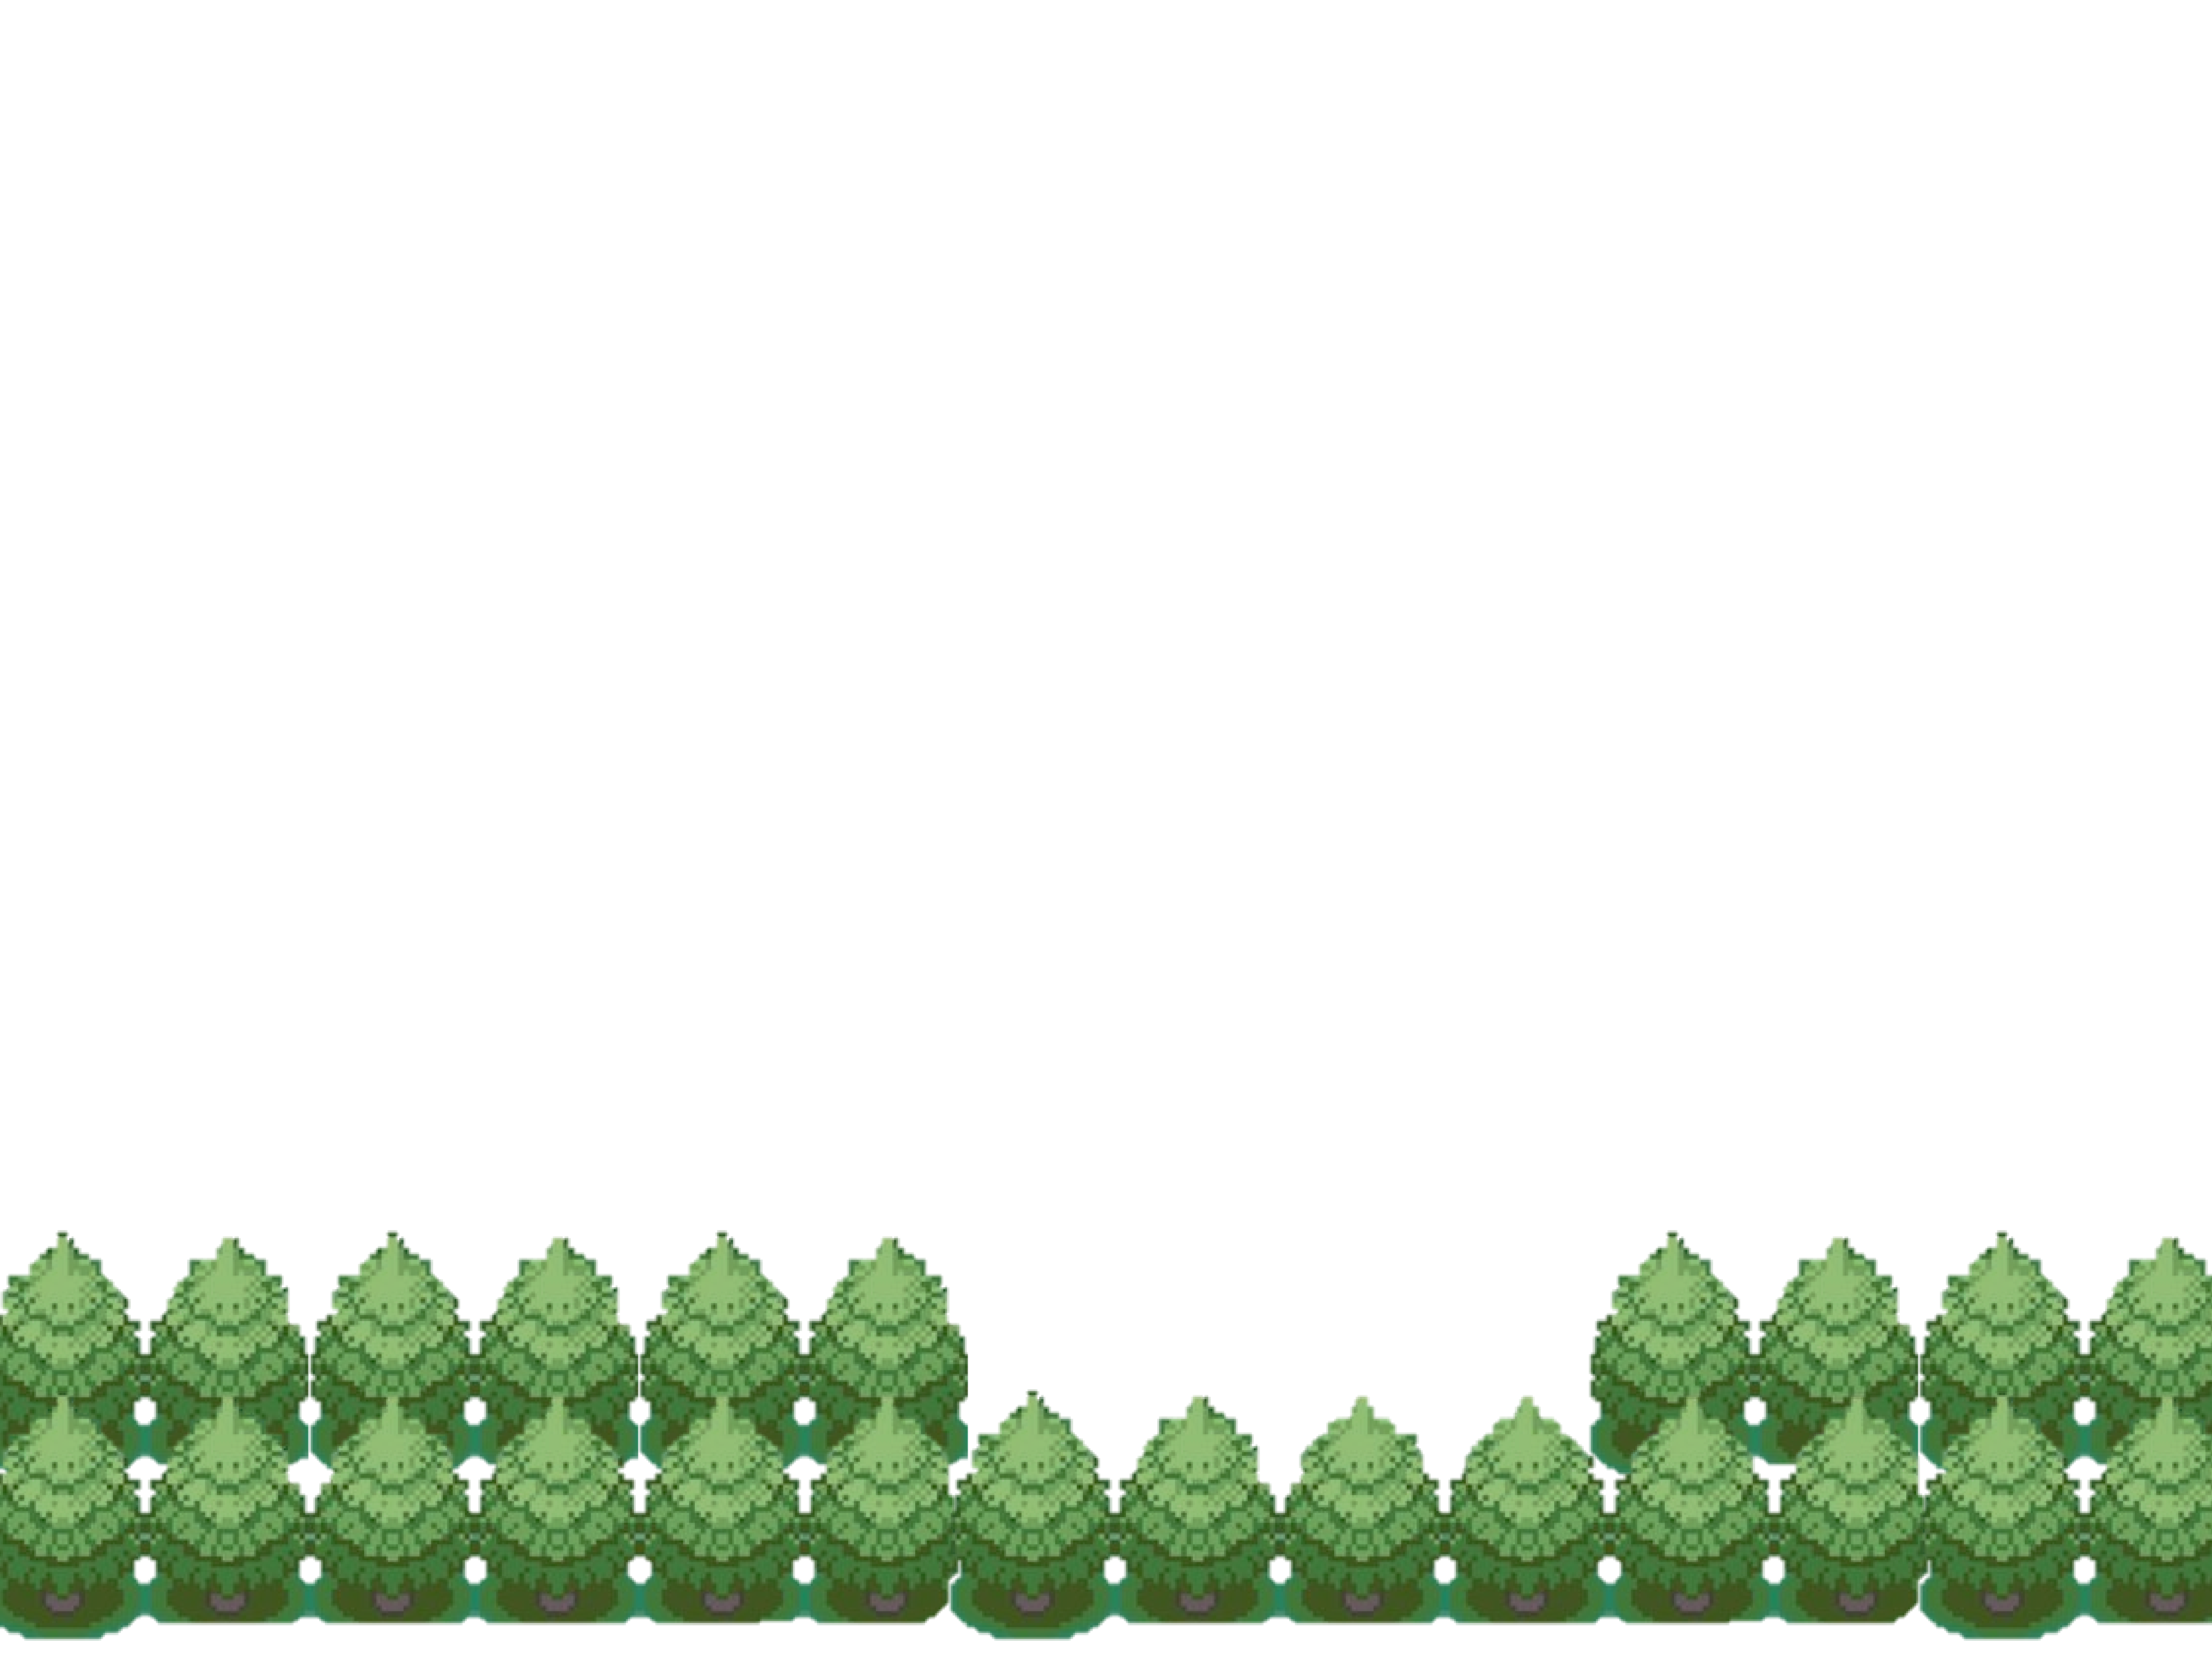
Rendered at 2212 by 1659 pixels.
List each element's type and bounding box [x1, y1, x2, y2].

text_box [0, 1340, 2212, 1659]
picture [1573, 1182, 2212, 1340]
picture [0, 1182, 968, 1340]
